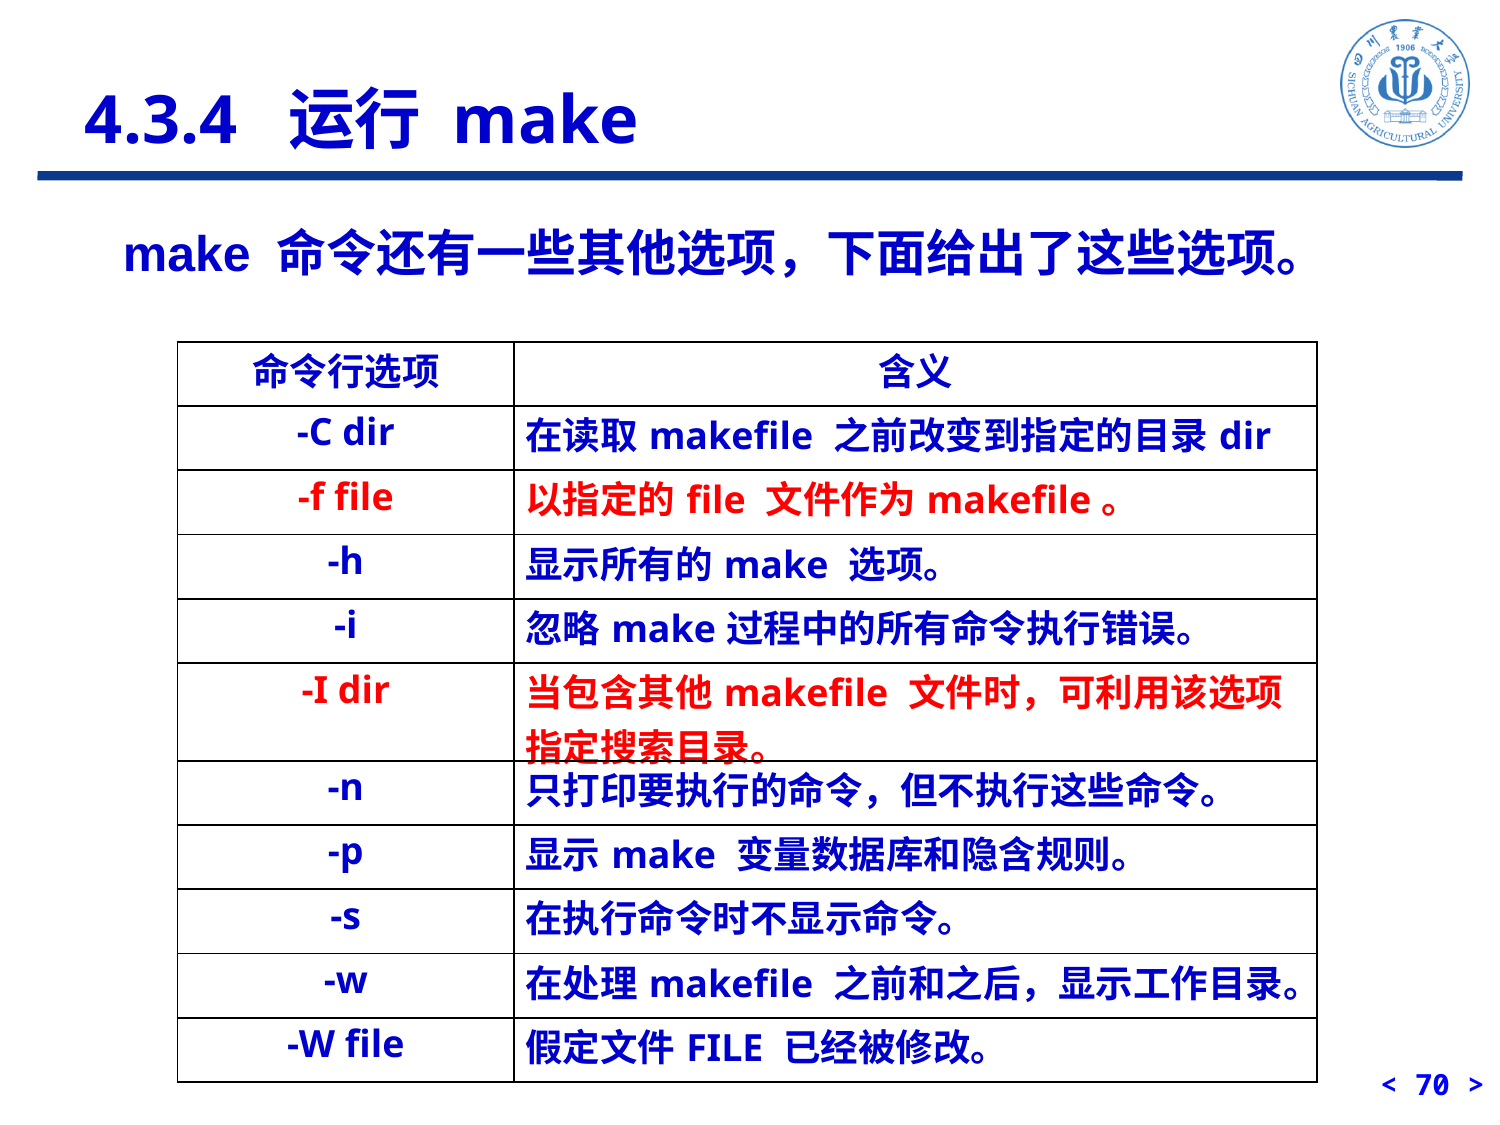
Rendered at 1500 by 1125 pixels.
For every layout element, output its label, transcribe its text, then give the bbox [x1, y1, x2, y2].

table_cell 在执行命令时不显示命令。 [515, 890, 1316, 953]
table_cell 以指定的file 文件作为makefile。 [515, 471, 1316, 534]
text_box 4.3.4 运行 make [70, 70, 1278, 163]
table_cell -n [178, 762, 513, 824]
table_cell 在处理makefile 之前和之后，显示工作目录。 [515, 954, 1316, 1017]
table_cell -W file [178, 1019, 513, 1081]
table_header 含义 [515, 343, 1316, 405]
text_box make 命令还有一些其他选项，下面给出了这些选项。 [107, 172, 1500, 289]
table_cell 忽略make过程中的所有命令执行错误。 [515, 600, 1316, 662]
table_cell -s [178, 890, 513, 953]
table_cell 只打印要执行的命令，但不执行这些命令。 [515, 762, 1316, 824]
table_cell -p [178, 826, 513, 888]
table_cell -C dir [178, 407, 513, 469]
table_cell 当包含其他makefile 文件时，可利用该选项指定搜索目录。 [515, 664, 1316, 760]
table_cell -i [178, 600, 513, 662]
table_cell -I dir [178, 664, 513, 760]
table_cell -w [178, 954, 513, 1017]
table_cell -f file [178, 471, 513, 534]
table_cell -h [178, 535, 513, 598]
table_cell 在读取makefile 之前改变到指定的目录dir [515, 407, 1316, 469]
table_cell 显示所有的make 选项。 [515, 535, 1316, 598]
table_header 命令行选项 [178, 343, 513, 405]
table_cell 显示make 变量数据库和隐含规则。 [515, 826, 1316, 888]
table_cell 假定文件FILE 已经被修改。 [515, 1019, 1316, 1081]
